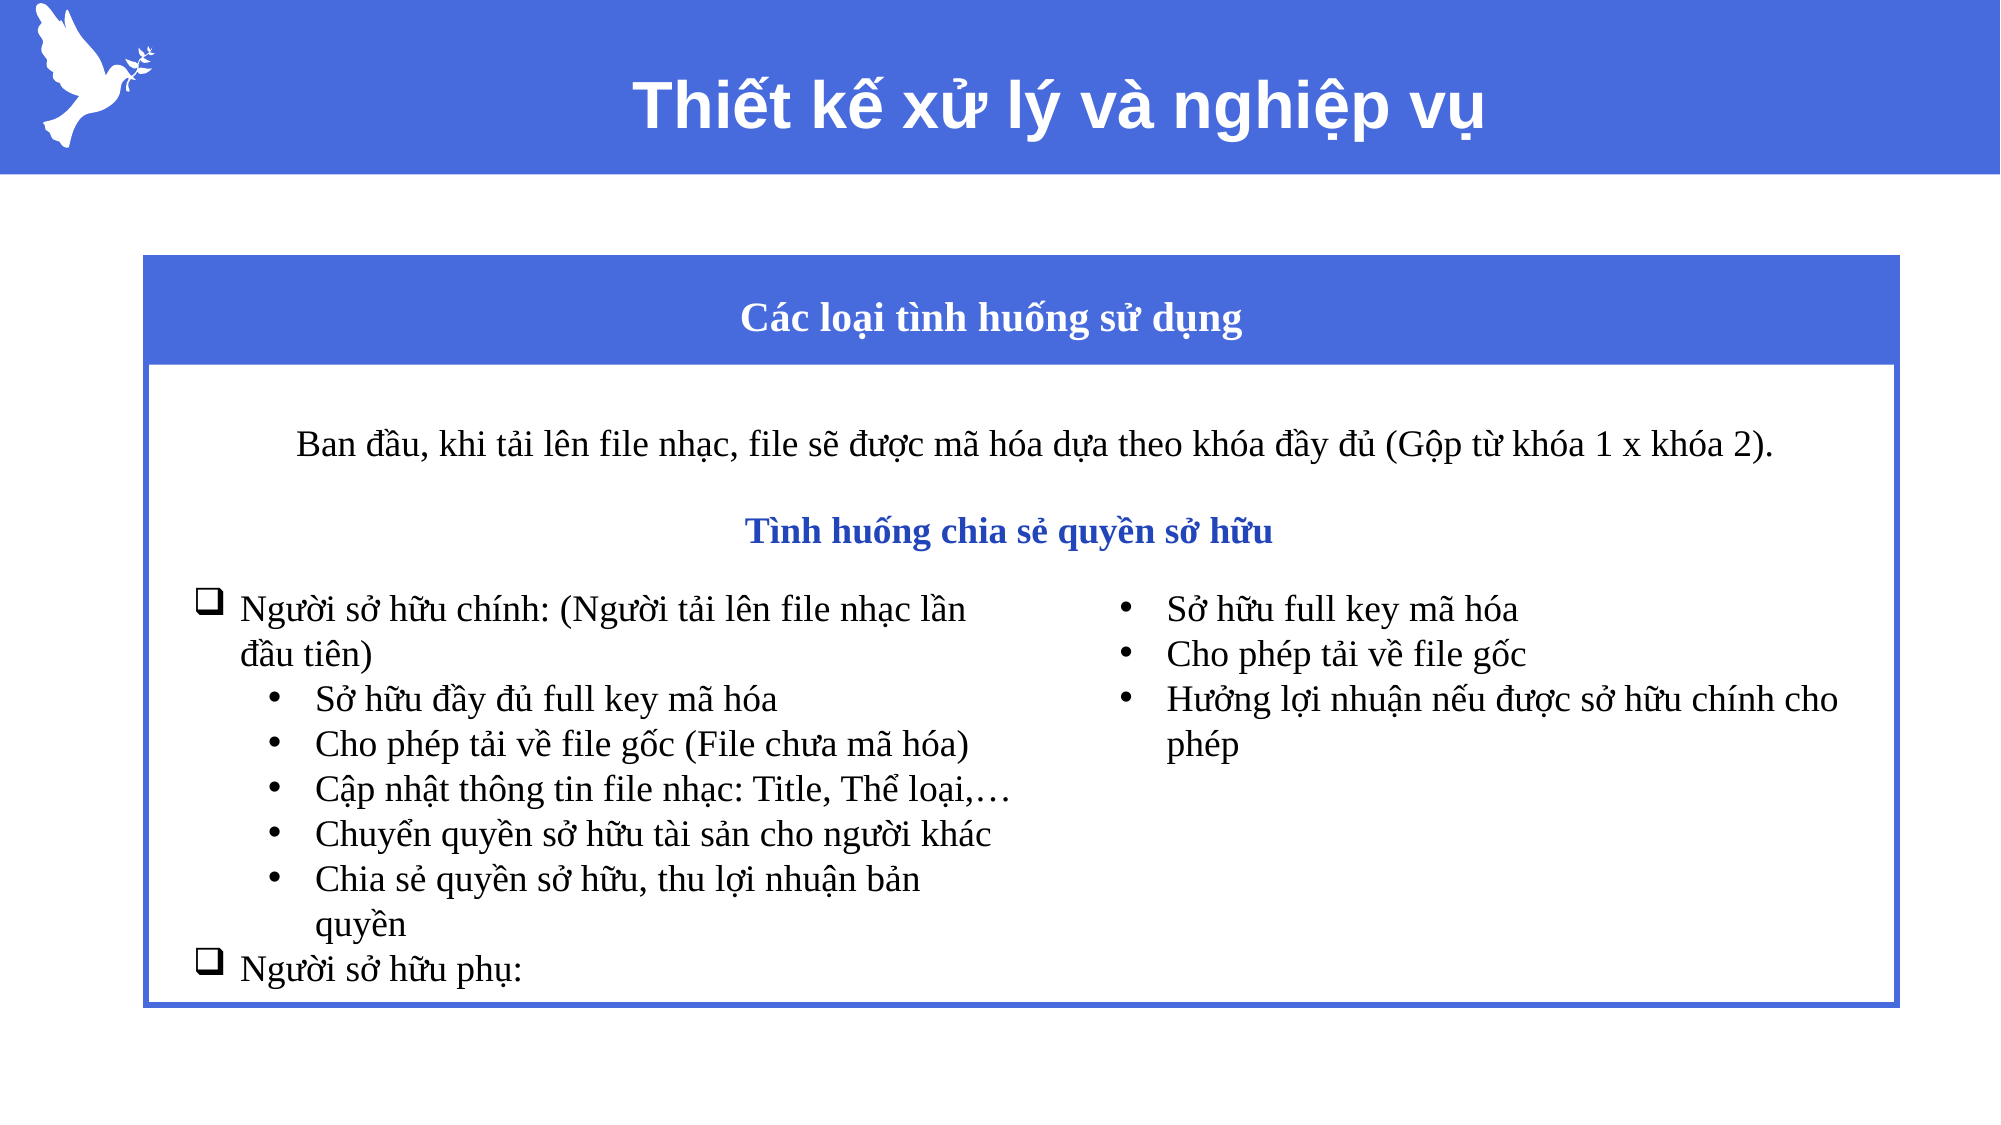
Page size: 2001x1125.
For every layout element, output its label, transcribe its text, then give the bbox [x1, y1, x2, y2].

text_box Các loại tình huống sử dụng [267, 282, 1716, 348]
text_box [145, 366, 1898, 1006]
text_box Người sở hữu chính: (Người tải lên file nhạc lần đầu tiên) Sở hữu đầy đủ full key mã hóa Cho phép tải về file gốc (File chưa mã hóa) Cập nhật thông tin file nhạc: Title, Thể loại,… Chuyển quyền sở hữu tài sản cho người khác Chia sẻ quyền sở hữu, thu lợi nhuận bản quyền Người sở hữu phụ: Sở hữu full key mã hóa Cho phép tải về file gốc Hưởng lợi nhuận nếu được sở hữu chính cho phép [178, 576, 1881, 1000]
text_box Ban đầu, khi tải lên file nhạc, file sẽ được mã hóa dựa theo khóa đầy đủ (Gộp từ khóa 1 x khóa 2). [243, 408, 1800, 472]
text_box Tình huống chia sẻ quyền sở hữu [692, 496, 1290, 559]
text_box [145, 257, 1898, 366]
list Thiết kế xử lý và nghiệp vụ [171, 47, 1950, 167]
